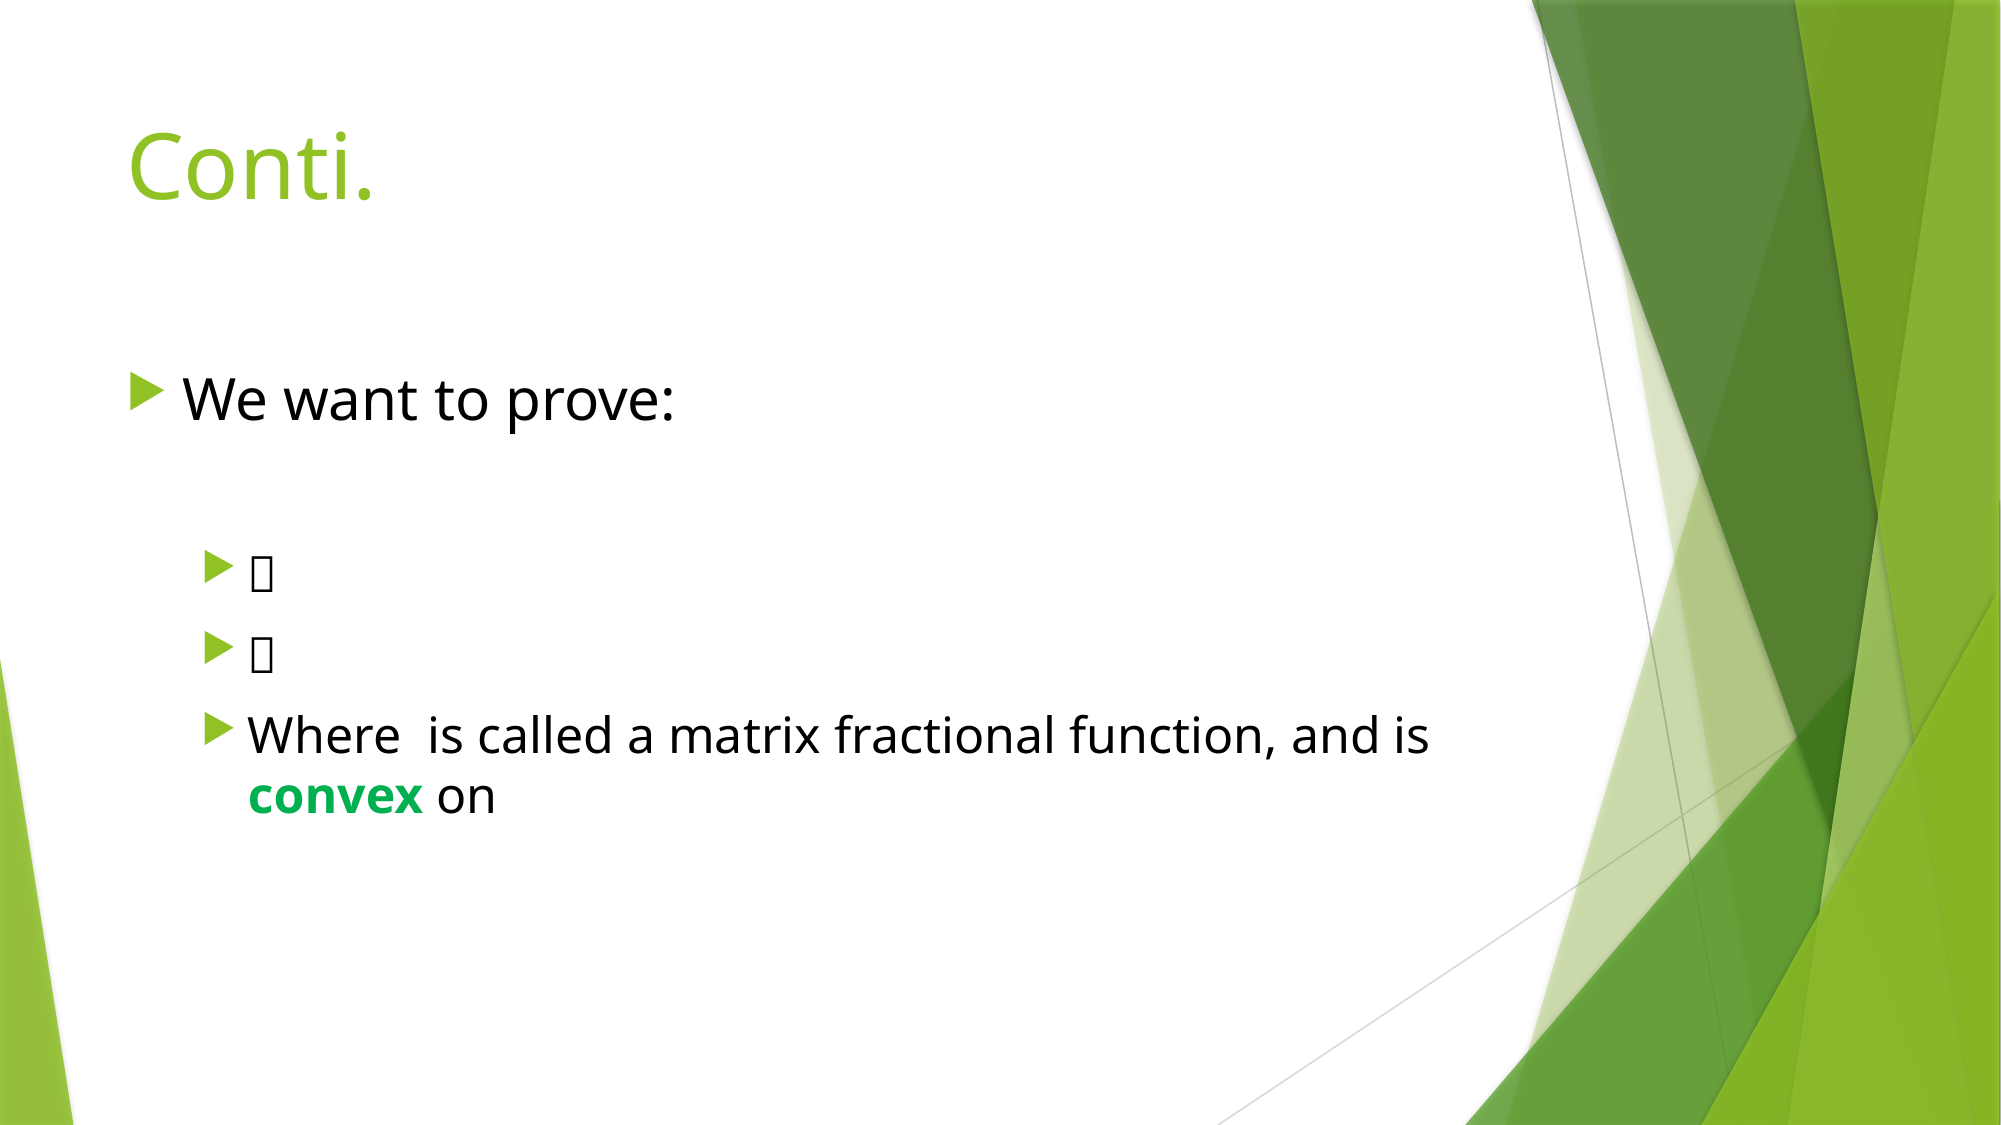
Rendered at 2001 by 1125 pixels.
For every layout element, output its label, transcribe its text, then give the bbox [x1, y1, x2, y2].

title Conti. [111, 99, 1522, 317]
